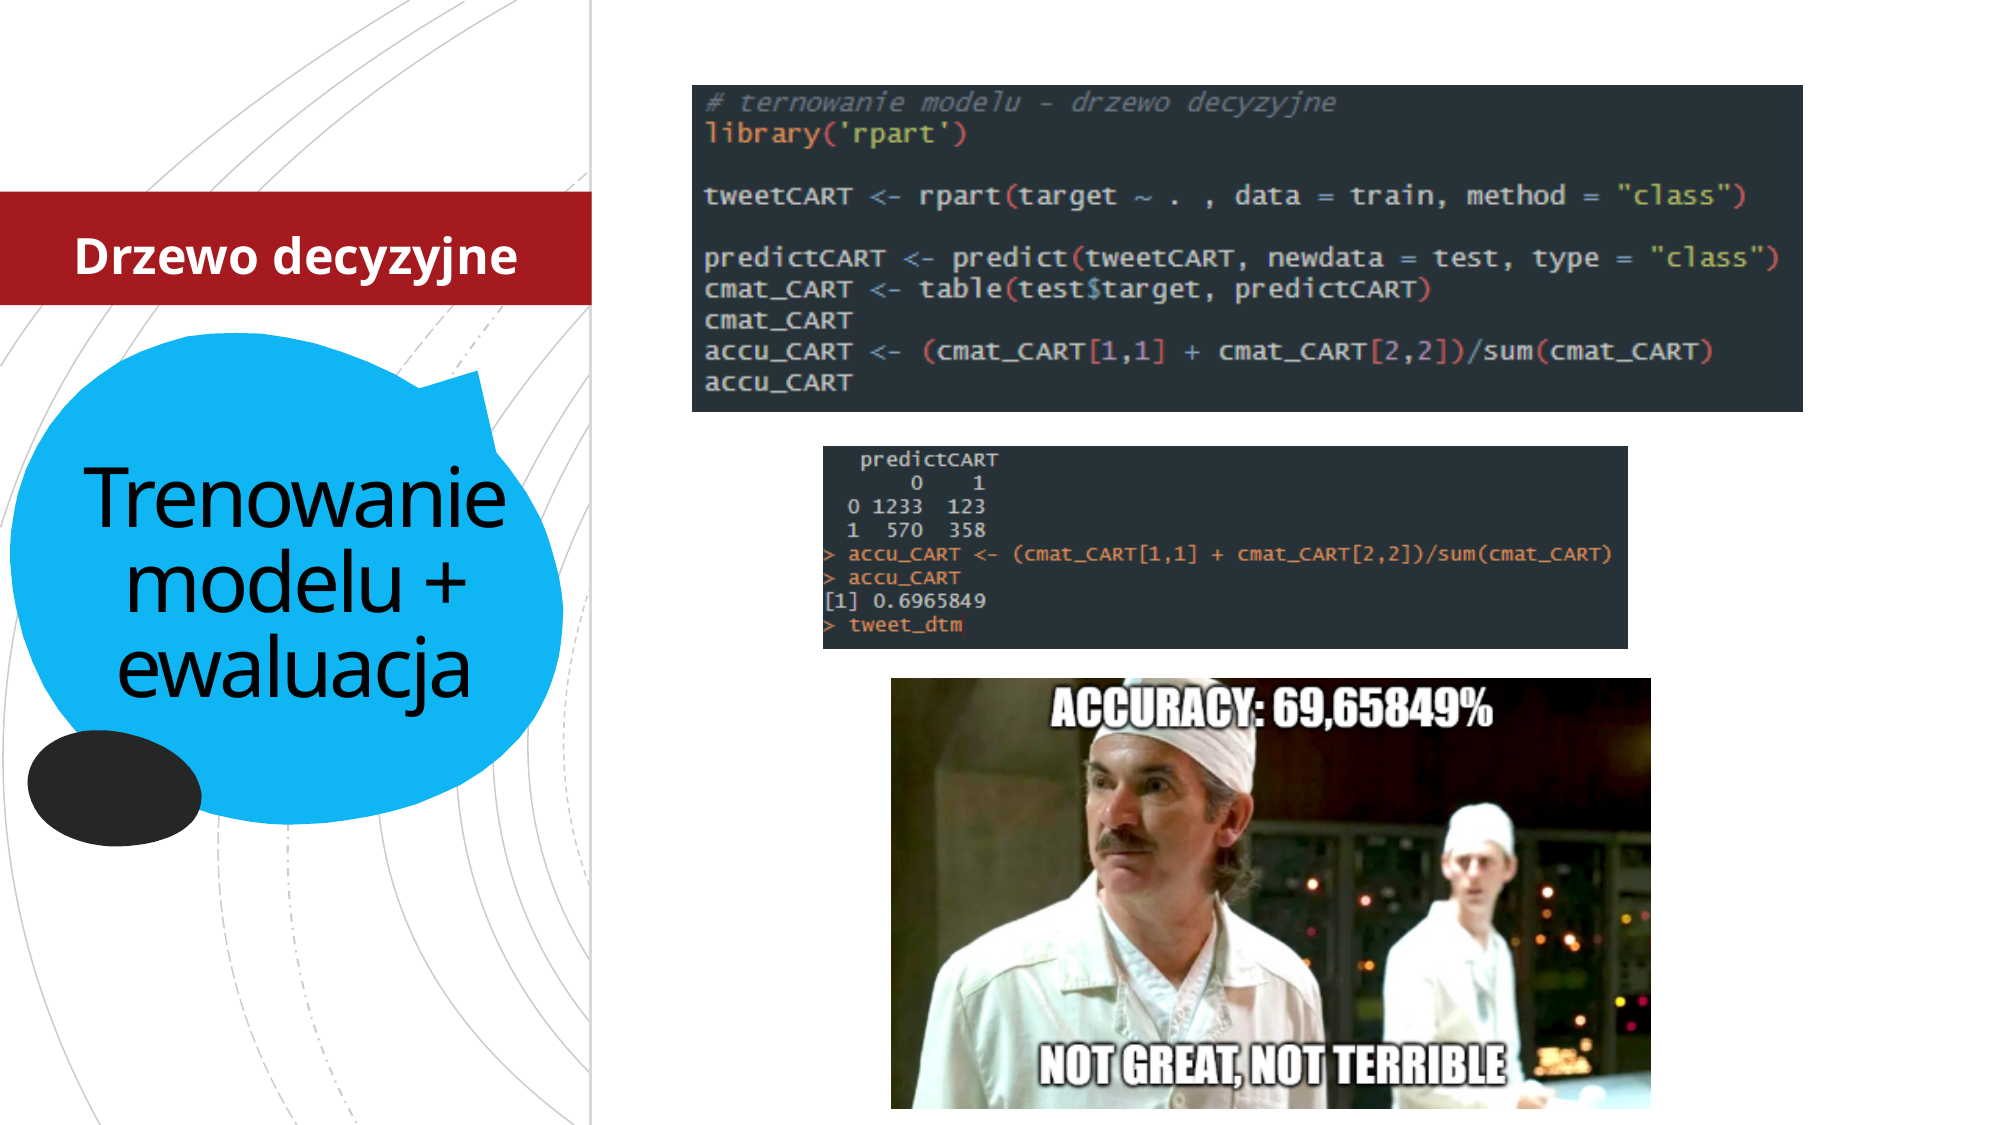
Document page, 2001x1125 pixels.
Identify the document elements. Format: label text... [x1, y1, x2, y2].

text_box Drzewo decyzyjne [0, 191, 592, 306]
picture [823, 446, 1629, 649]
title Trenowanie modelu + ewaluacja [45, 385, 545, 789]
picture [691, 85, 1803, 412]
picture [891, 678, 1652, 1109]
